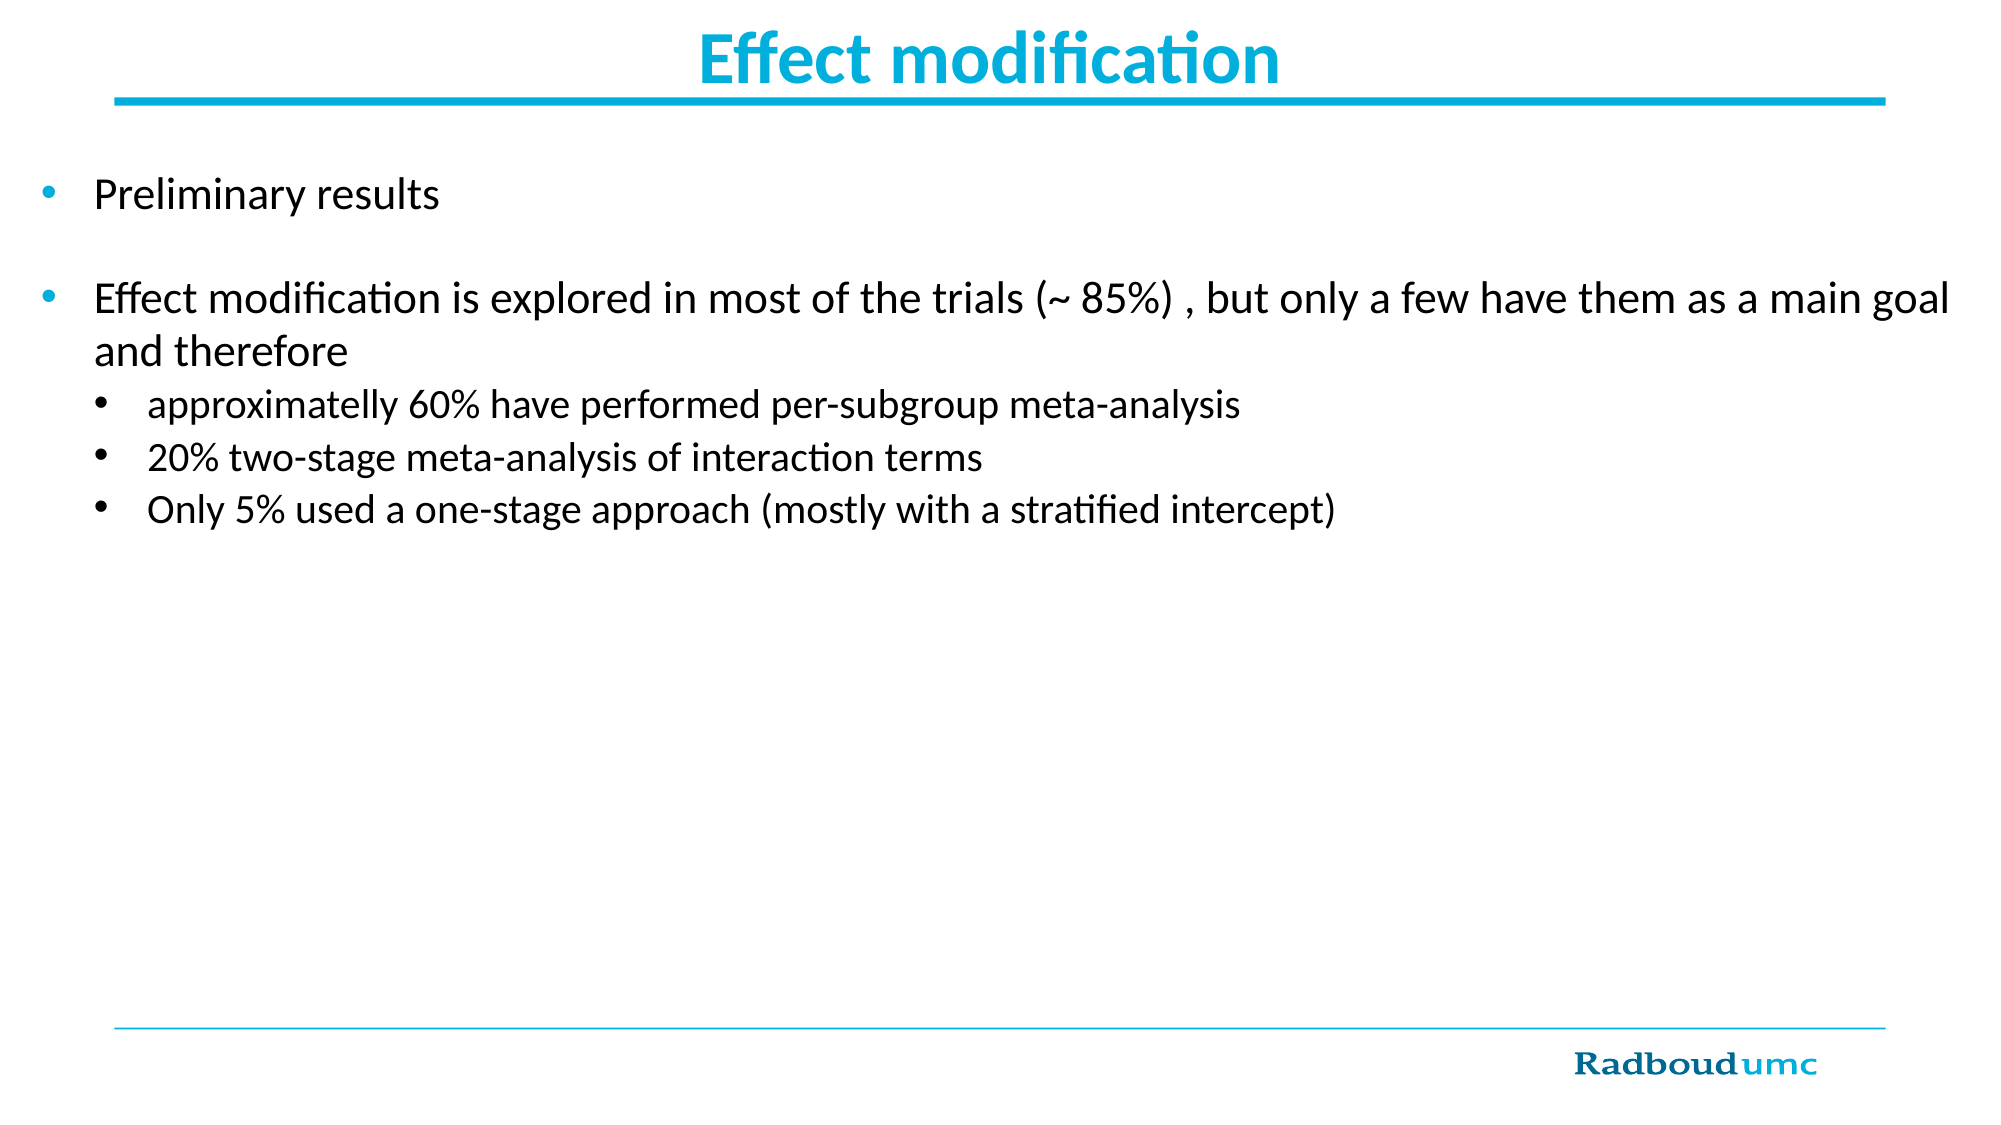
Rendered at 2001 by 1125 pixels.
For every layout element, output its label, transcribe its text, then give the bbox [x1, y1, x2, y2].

title Effect modification [40, 11, 1959, 99]
list Preliminary results Effect modification is explored in most of the trials (~ 85%) , but only a few have them as a main goal and therefore approximatelly 60% have performed per-subgroup meta-analysis 20% two-stage meta-analysis of interaction terms Only 5% used a one-stage approach (mostly with a stratified intercept) [40, 114, 1959, 792]
